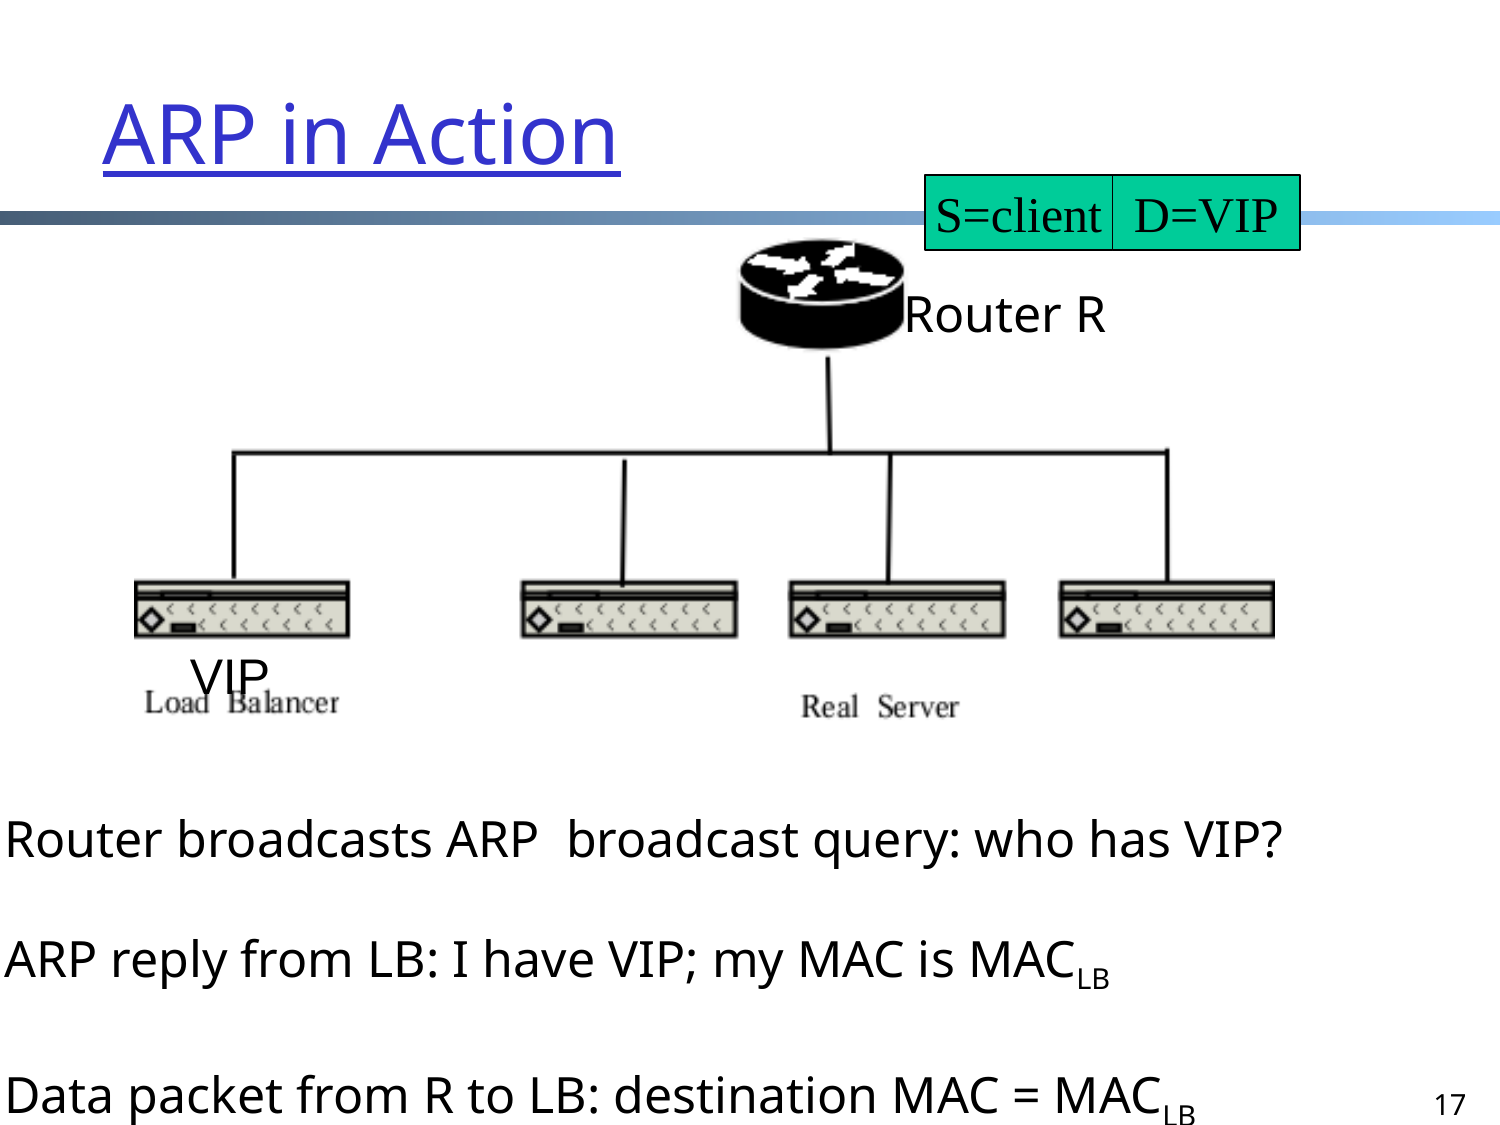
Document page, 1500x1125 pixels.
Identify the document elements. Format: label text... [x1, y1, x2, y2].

picture [134, 237, 1276, 738]
title ARP in Action [87, 37, 1363, 225]
slide_number 17 [1406, 1078, 1482, 1125]
text_box - Router broadcasts ARP broadcast query: who has VIP? - ARP reply from LB: I have VIP; my MAC is MACLB - Data packet from R to LB: destination MAC = MACLB [0, 799, 1299, 1125]
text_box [924, 174, 1301, 251]
